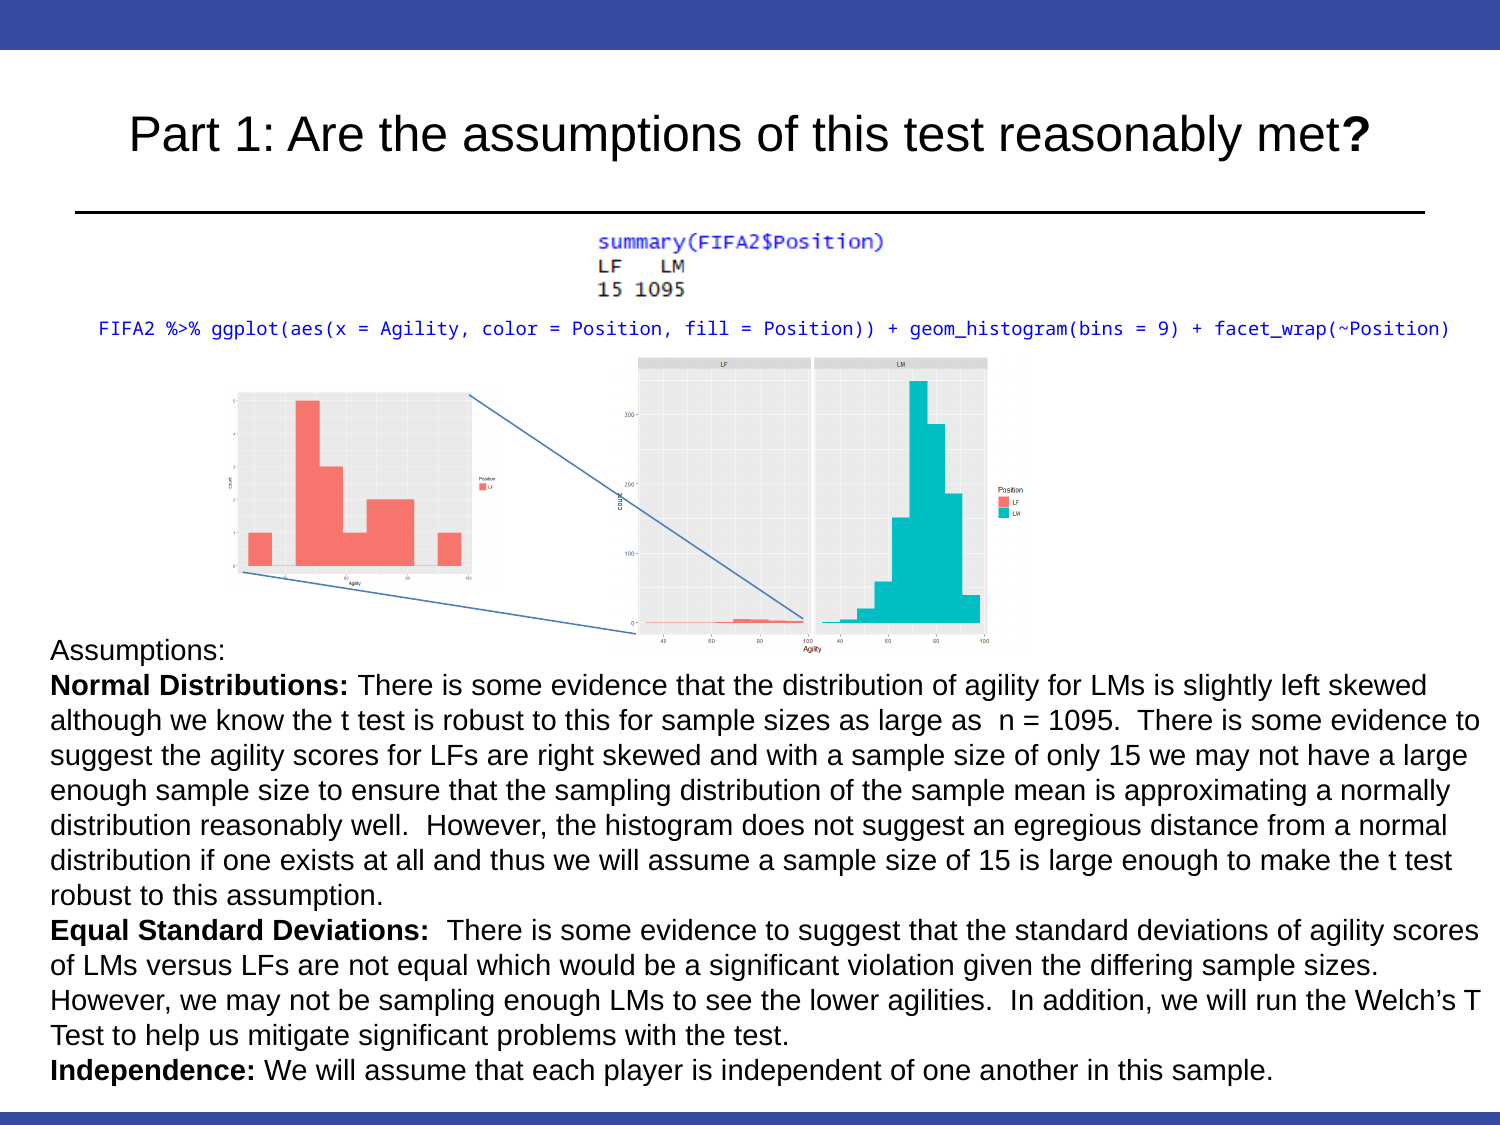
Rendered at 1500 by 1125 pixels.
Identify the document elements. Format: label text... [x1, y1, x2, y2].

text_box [242, 571, 637, 635]
text_box Assumptions: Normal Distributions: There is some evidence that the distribution of agility for LMs is slightly left skewed although we know the t test is robust to this for sample sizes as large as n = 1095. There is some evidence to suggest the agility scores for LFs are right skewed and with a sample size of only 15 we may not have a large enough sample size to ensure that the sampling distribution of the sample mean is approximating a normally distribution reasonably well. However, the histogram does not suggest an egregious distance from a normal distribution if one exists at all and thus we will assume a sample size of 15 is large enough to make the t test robust to this assumption. Equal Standard Deviations: There is some evidence to suggest that the standard deviations of agility scores of LMs versus LFs are not equal which would be a significant violation given the differing sample sizes. However, we may not be sampling enough LMs to see the lower agilities. In addition, we will run the Welch’s T Test to help us mitigate significant problems with the test. Independence: We will assume that each player is independent of one another in this sample. [35, 624, 1500, 1094]
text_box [468, 394, 804, 620]
text_box FIFA2 %>% ggplot(aes(x = Agility, color = Position, fill = Position)) + geom_histogram(bins = 9) + facet_wrap(~Position) [47, 316, 1500, 340]
picture [225, 389, 500, 588]
picture [591, 233, 887, 303]
title Part 1: Are the assumptions of this test reasonably met? [75, 37, 1425, 225]
picture [612, 354, 1030, 656]
